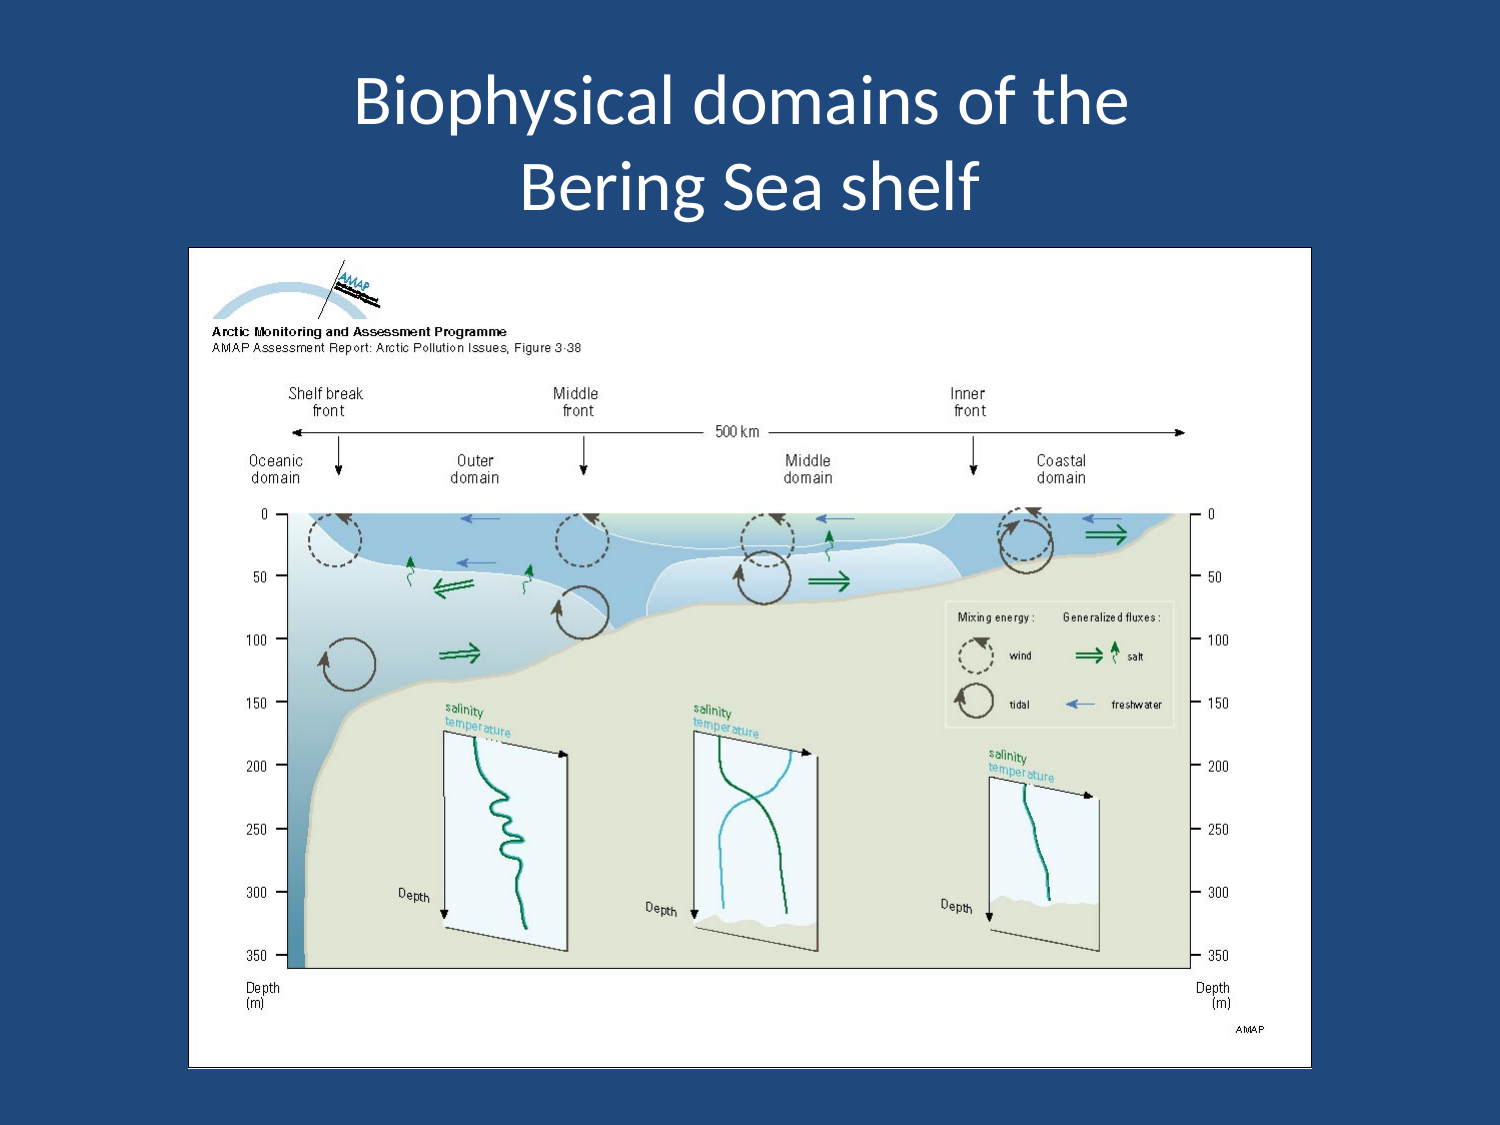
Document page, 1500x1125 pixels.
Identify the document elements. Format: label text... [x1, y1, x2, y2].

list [188, 247, 1312, 1069]
title Biophysical domains of the Bering Sea shelf [75, 45, 1425, 233]
